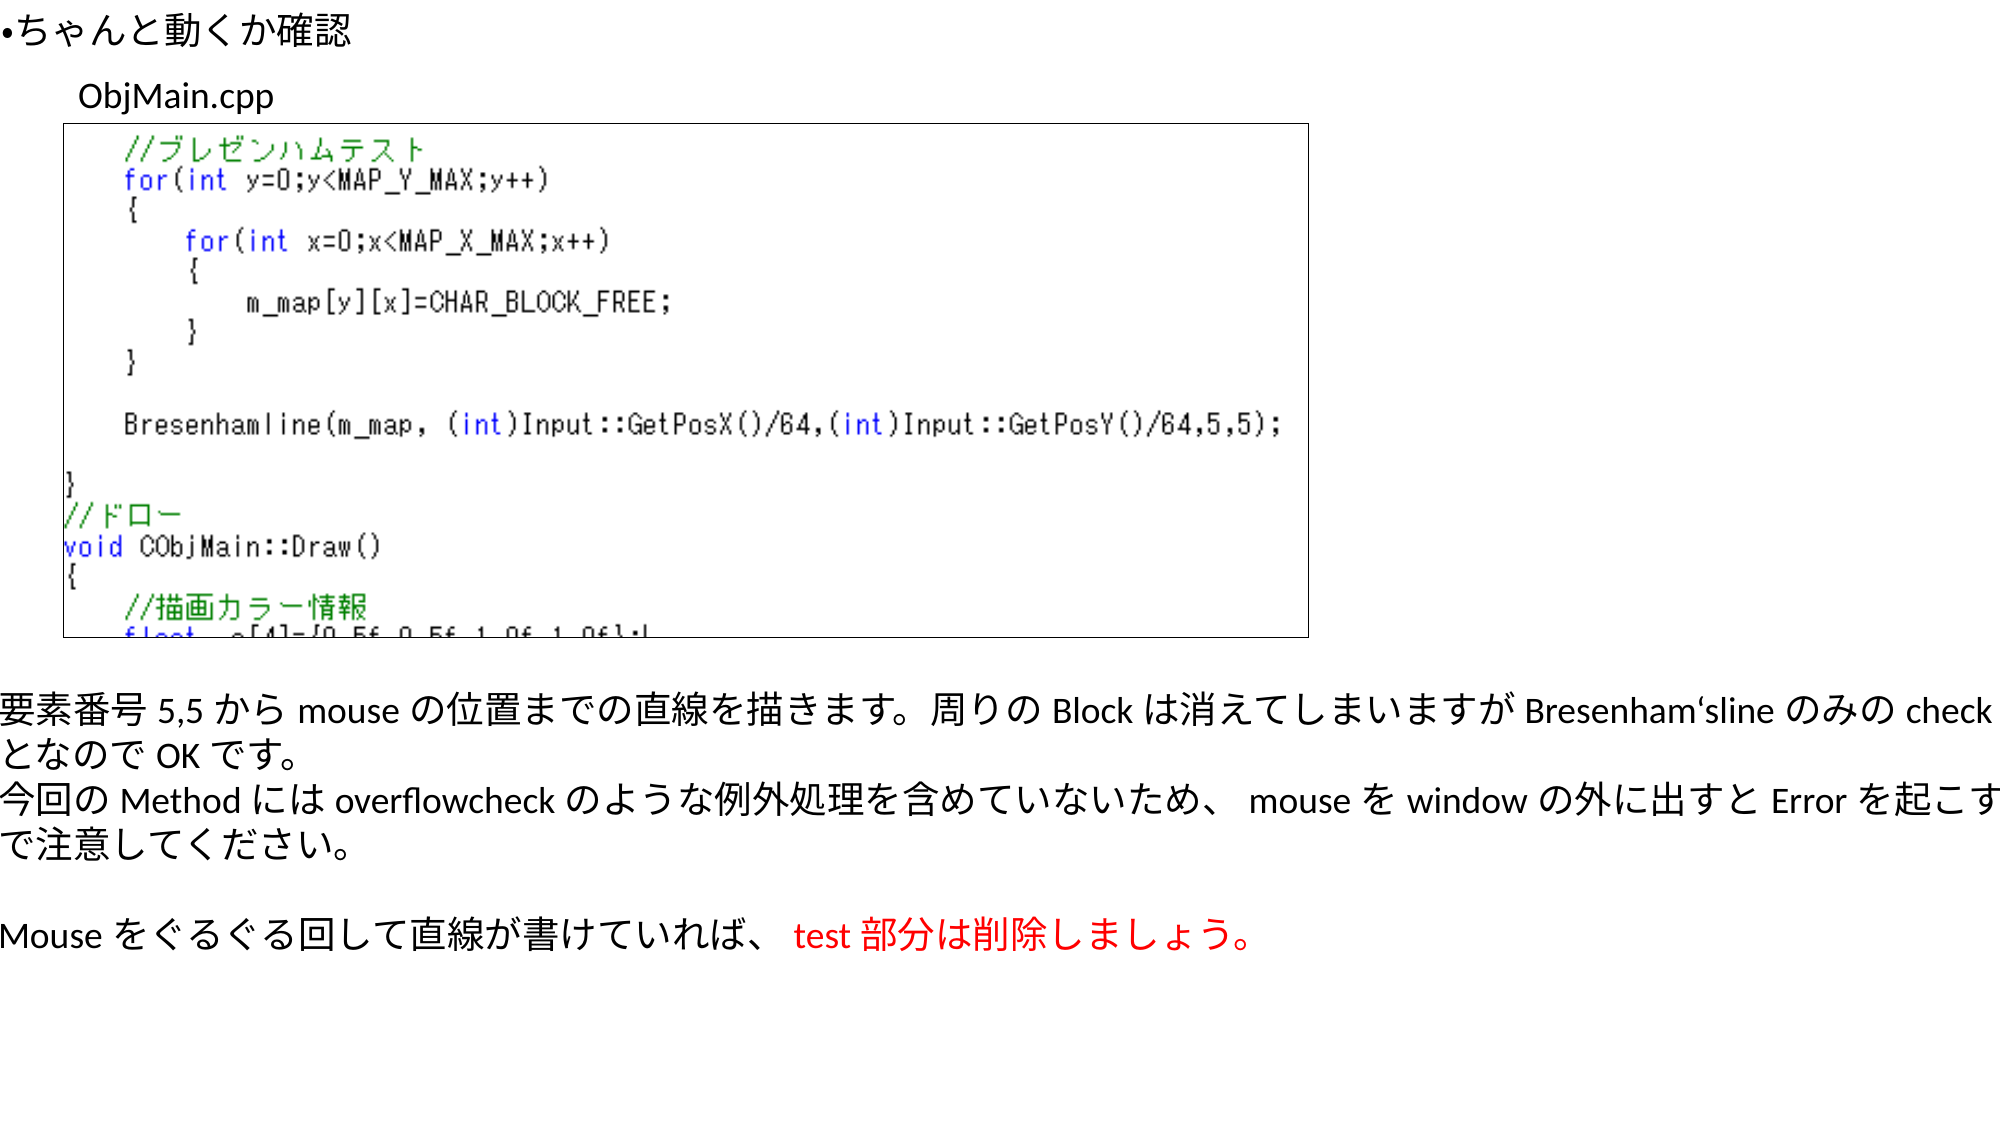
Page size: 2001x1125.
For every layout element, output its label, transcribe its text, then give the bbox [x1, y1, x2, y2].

text_box 要素番号5,5からmouseの位置までの直線を描きます。周りのBlockは消えてしまいますがBresenham‘slineのみのcheck となのでOKです。 今回のMethodにはoverflowcheckのような例外処理を含めていないため、mouseをwindowの外に出すとErrorを起こすの で注意してください。 Mouseをぐるぐる回して直線が書けていれば、test部分は削除しましょう。 [0, 679, 2000, 964]
text_box ・ちゃんと動くか確認 [0, 0, 367, 60]
picture [63, 123, 1309, 638]
text_box ObjMain.cpp [63, 63, 290, 123]
